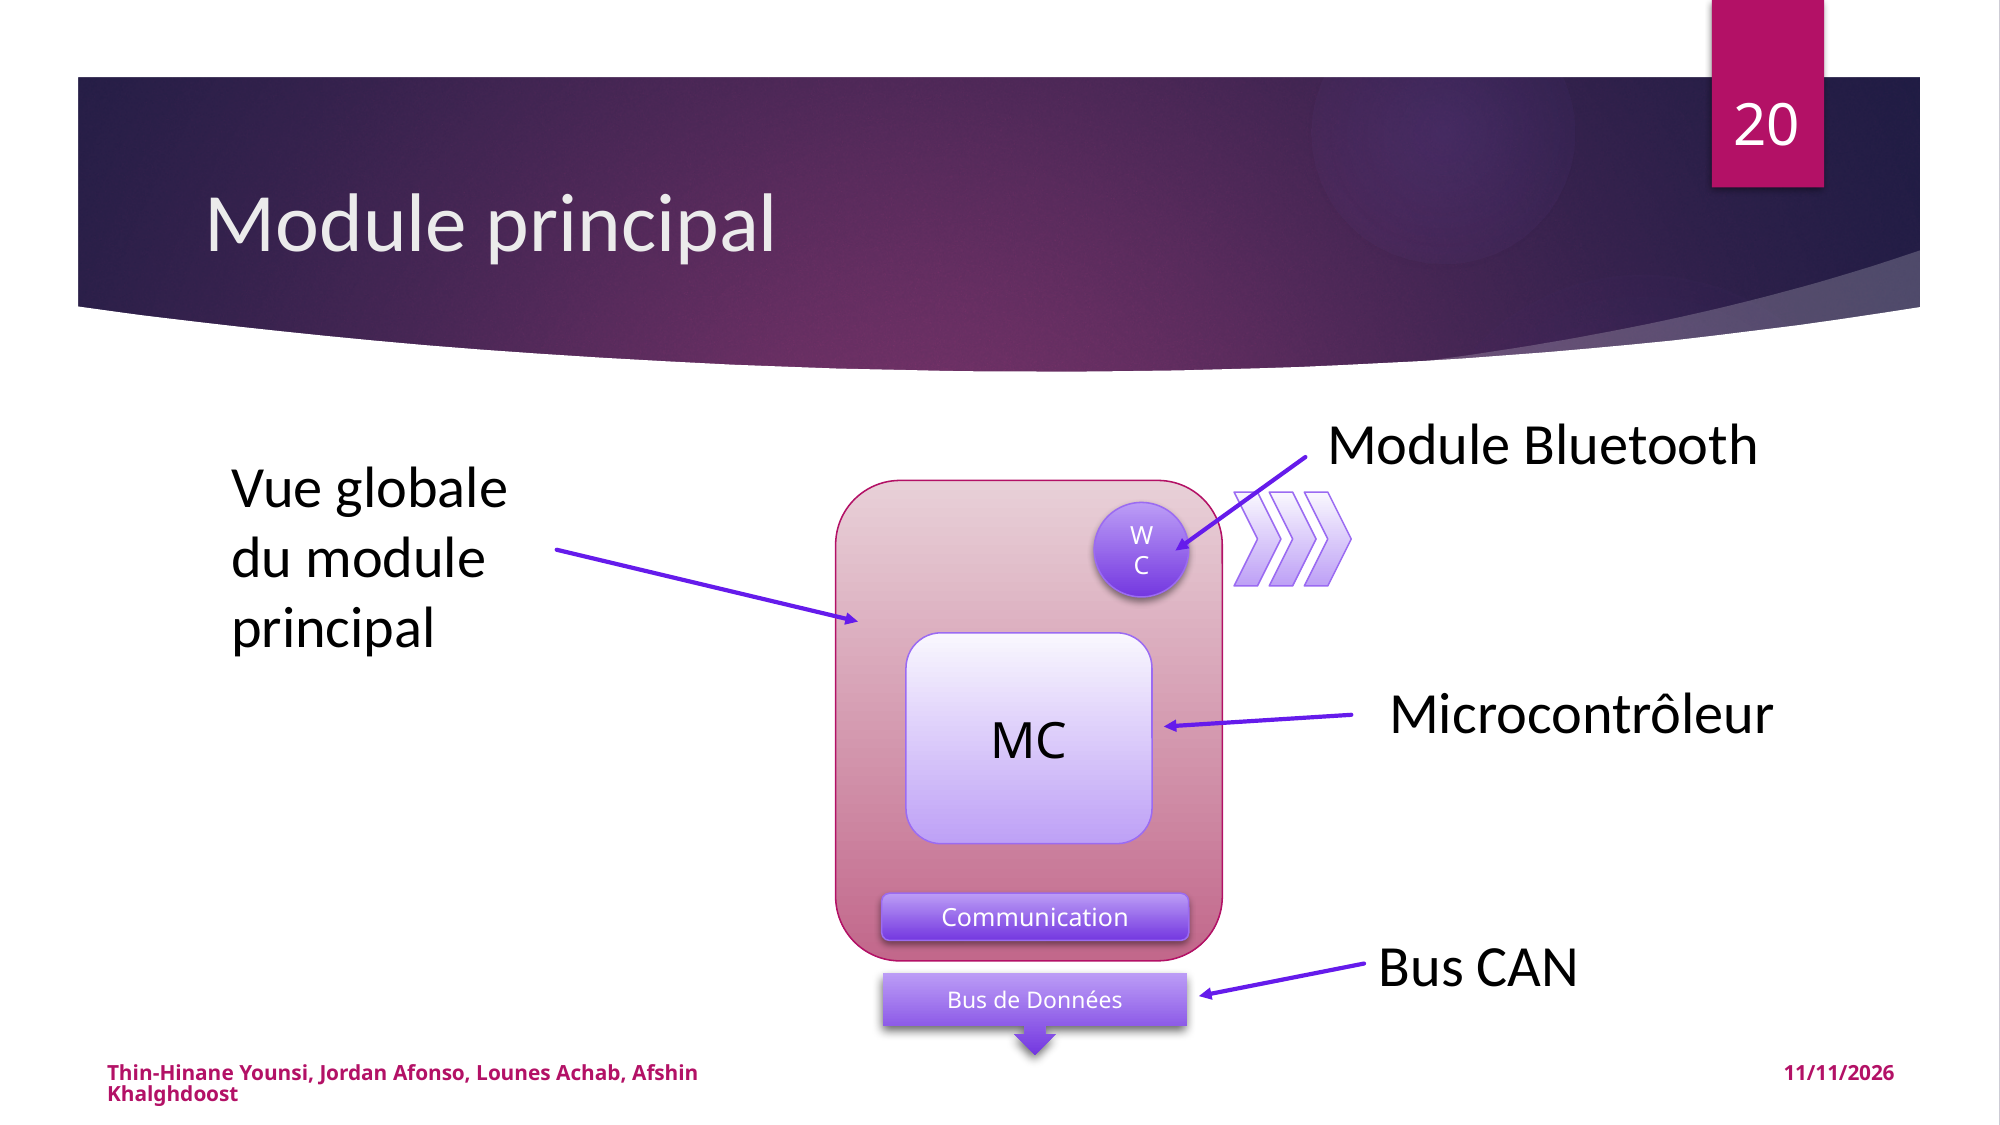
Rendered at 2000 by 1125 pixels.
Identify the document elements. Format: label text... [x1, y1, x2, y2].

text_box Communication [880, 892, 1190, 942]
title Module principal [189, 159, 1627, 276]
text_box Module Bluetooth [1312, 398, 1785, 484]
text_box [1163, 714, 1352, 727]
text_box [1233, 559, 1272, 587]
footer Thin-Hinane Younsi, Jordan Afonso, Lounes Achab, Afshin Khalghdoost [92, 1048, 725, 1099]
text_box WC [1093, 501, 1189, 598]
text_box Bus de Données [882, 972, 1188, 1055]
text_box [1175, 456, 1306, 551]
text_box Bus CAN [1363, 921, 1626, 1006]
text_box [556, 549, 859, 622]
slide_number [1747, 1048, 1910, 1099]
text_box MC [905, 632, 1153, 845]
text_box [1268, 556, 1309, 587]
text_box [1198, 963, 1365, 997]
text_box Microcontrôleur [1374, 667, 1797, 753]
text_box Vue globale du module principal [216, 441, 637, 667]
text_box [1311, 527, 1317, 551]
text_box [1303, 491, 1352, 587]
slide_number 20 [1697, 48, 1836, 175]
text_box [834, 479, 1224, 962]
